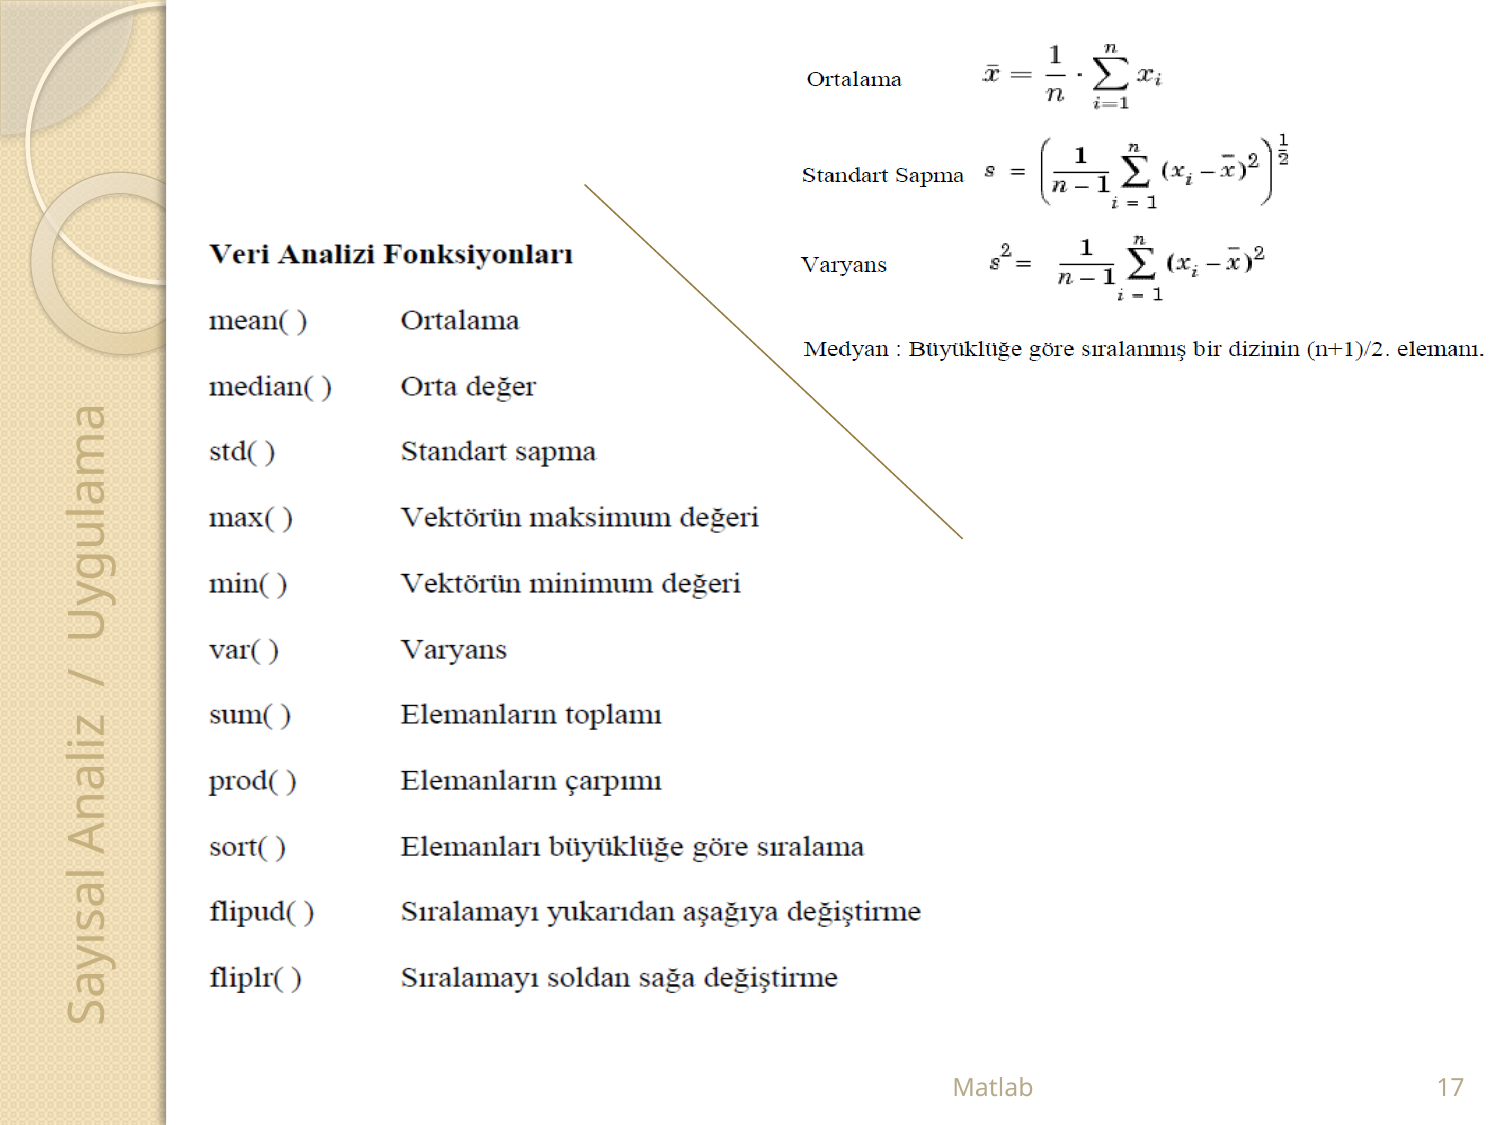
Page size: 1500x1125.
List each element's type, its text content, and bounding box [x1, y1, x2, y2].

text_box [584, 184, 963, 540]
text_box Sayısal Analiz / Uygulama [46, 349, 122, 1041]
footer Matlab [937, 1034, 1413, 1113]
picture [193, 30, 1500, 1018]
slide_number 17 [1413, 1034, 1488, 1113]
